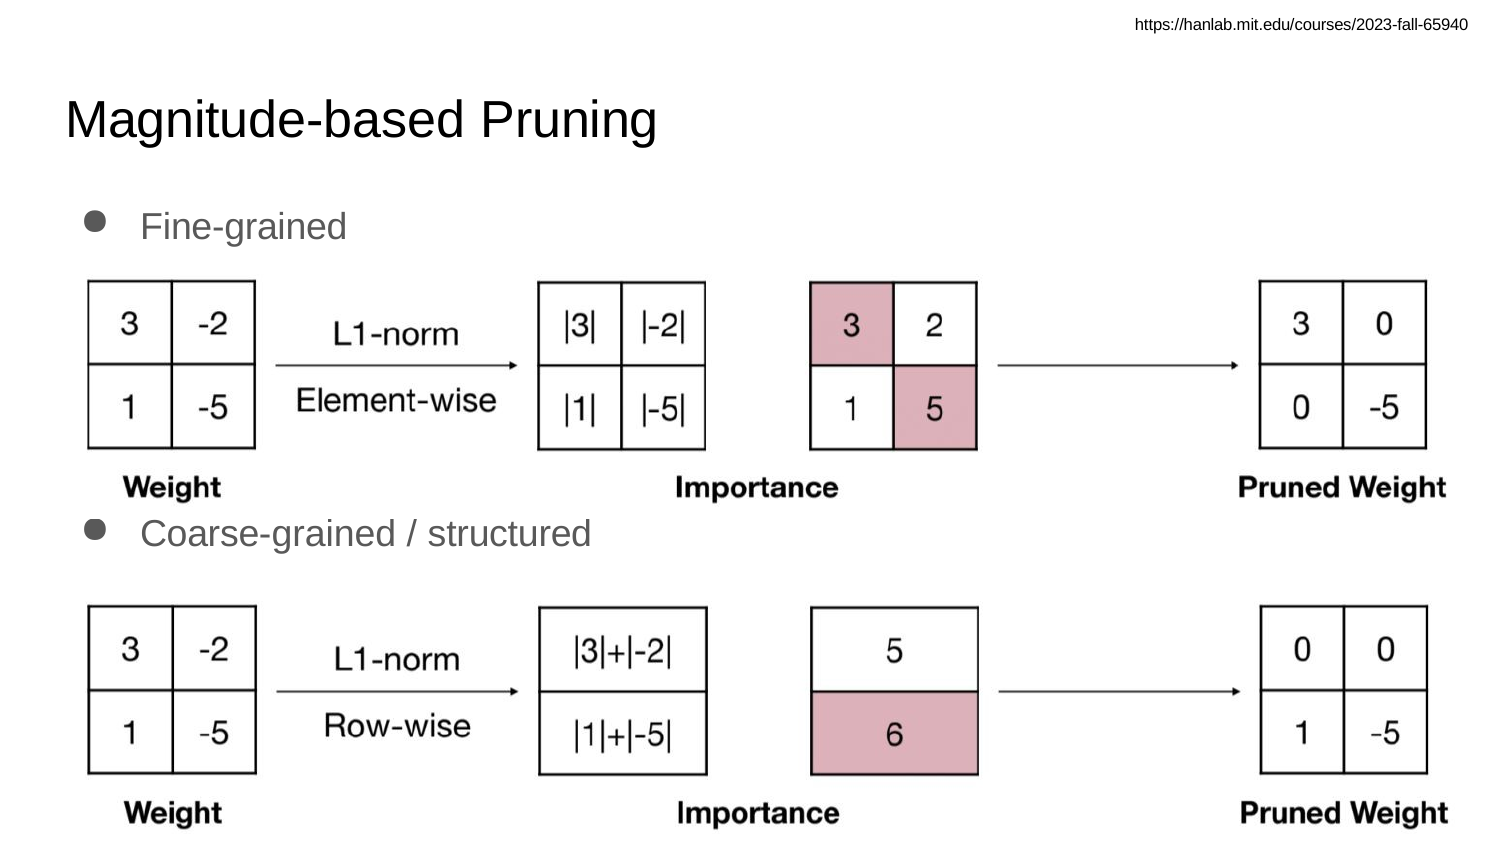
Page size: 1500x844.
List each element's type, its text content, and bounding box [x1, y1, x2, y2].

text_box Fine-grained [77, 199, 353, 247]
picture [0, 265, 1500, 519]
text_box Coarse-grained / structured [77, 527, 599, 554]
title Magnitude-based Pruning [63, 82, 1167, 227]
text_box https://hanlab.mit.edu/courses/2023-fall-65940 [1132, 11, 1480, 34]
picture [84, 601, 1455, 834]
